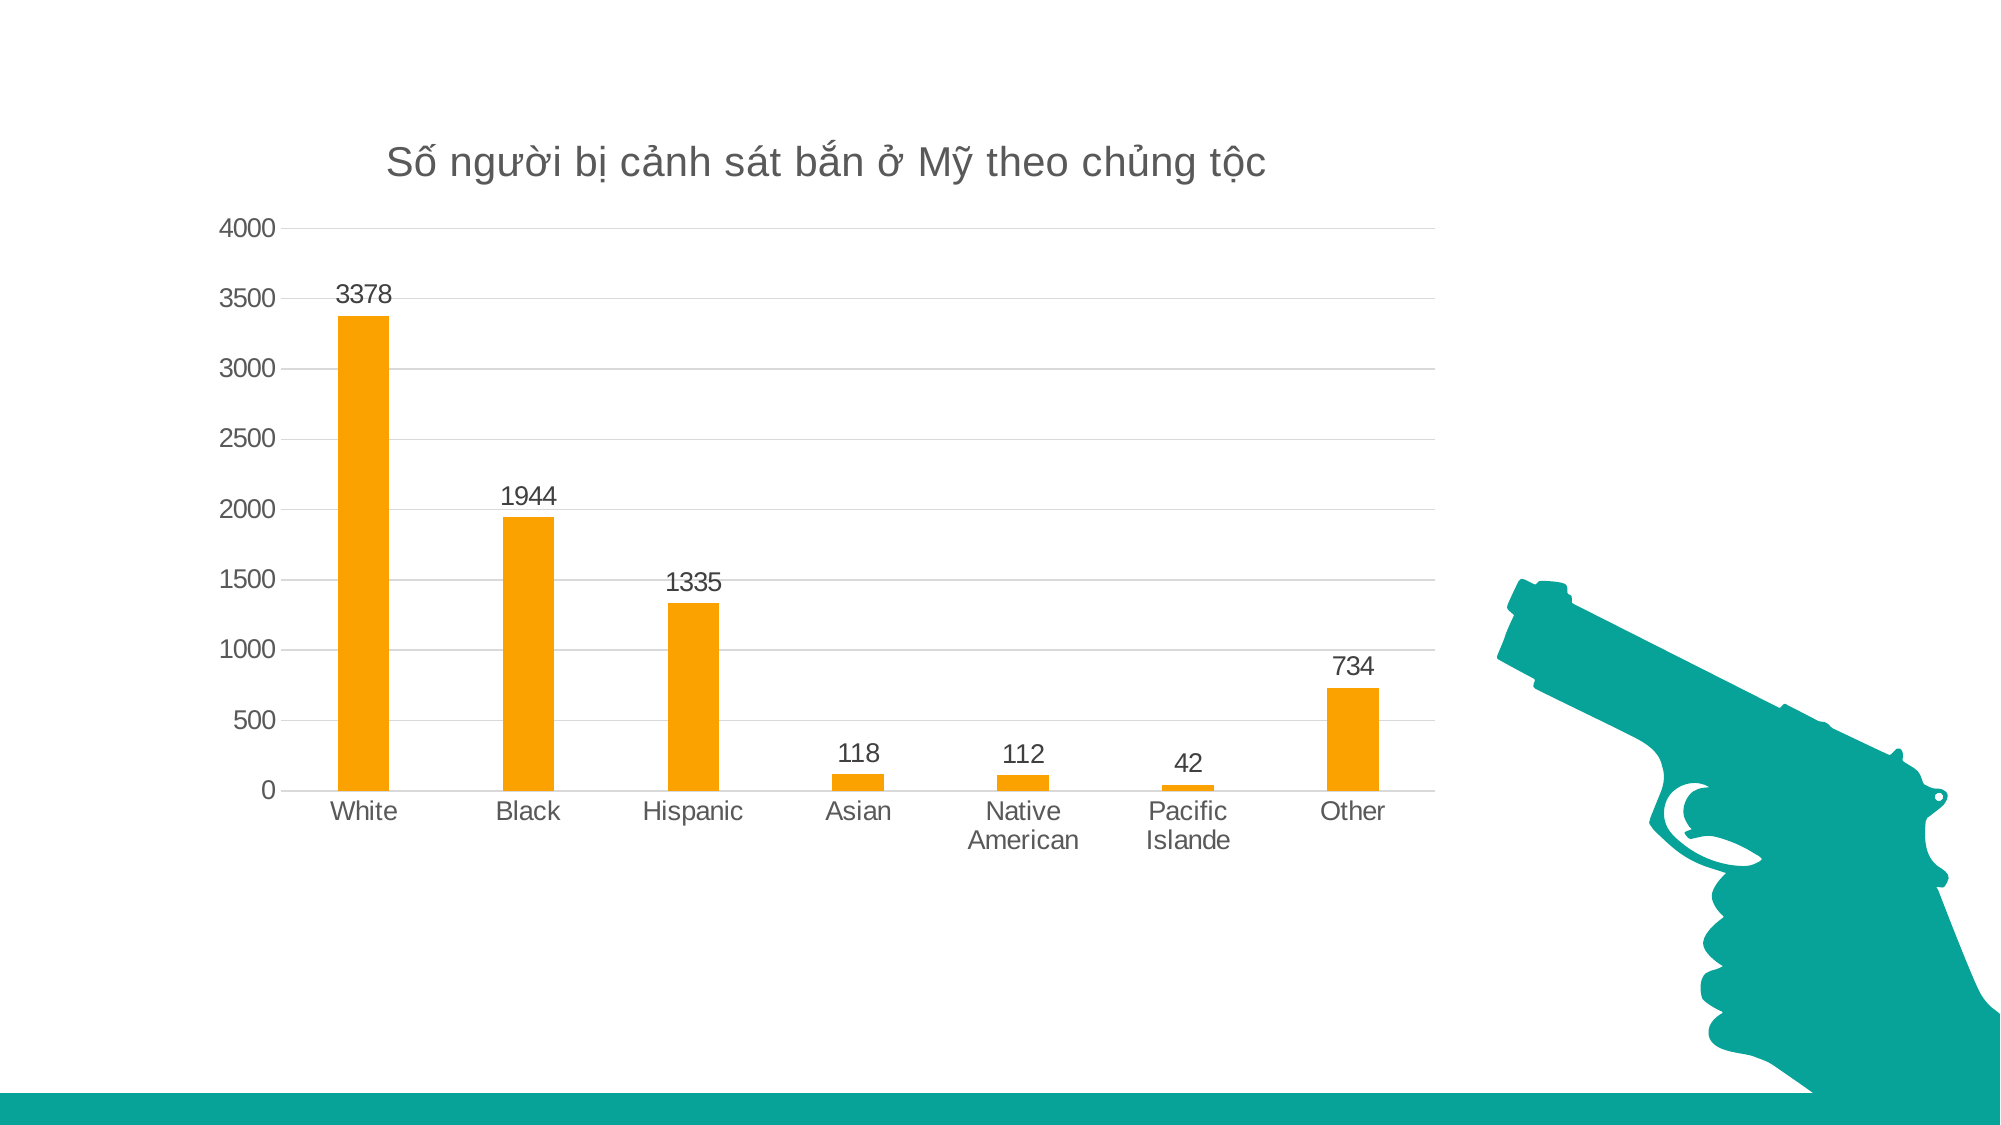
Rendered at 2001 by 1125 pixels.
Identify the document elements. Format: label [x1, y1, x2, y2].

text_box [1497, 578, 2000, 1125]
chart [193, 102, 1461, 872]
